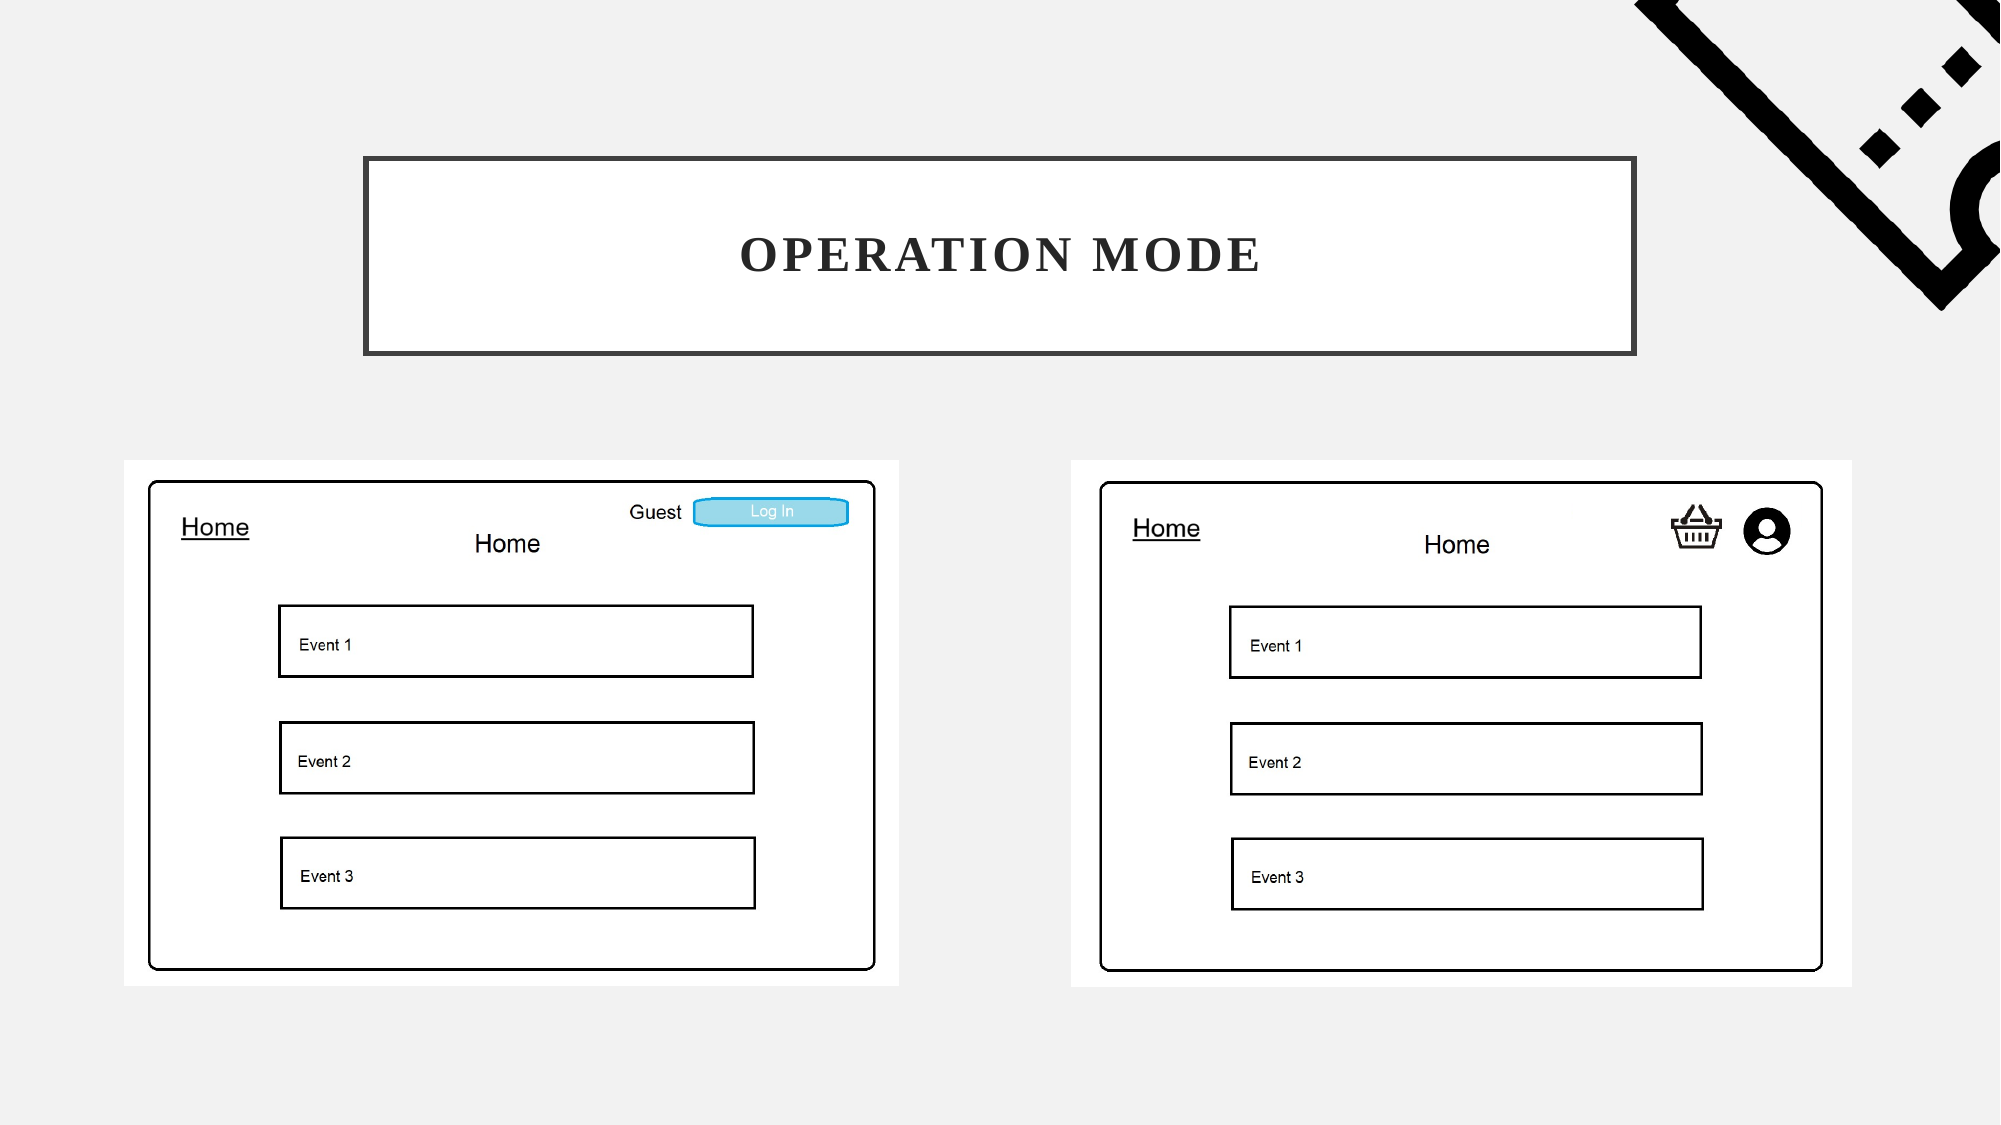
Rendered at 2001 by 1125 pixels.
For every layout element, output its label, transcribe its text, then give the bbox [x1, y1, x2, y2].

picture [124, 460, 899, 986]
title Operation mode [363, 156, 1637, 356]
picture [1633, 0, 2000, 312]
picture [1071, 460, 1852, 987]
